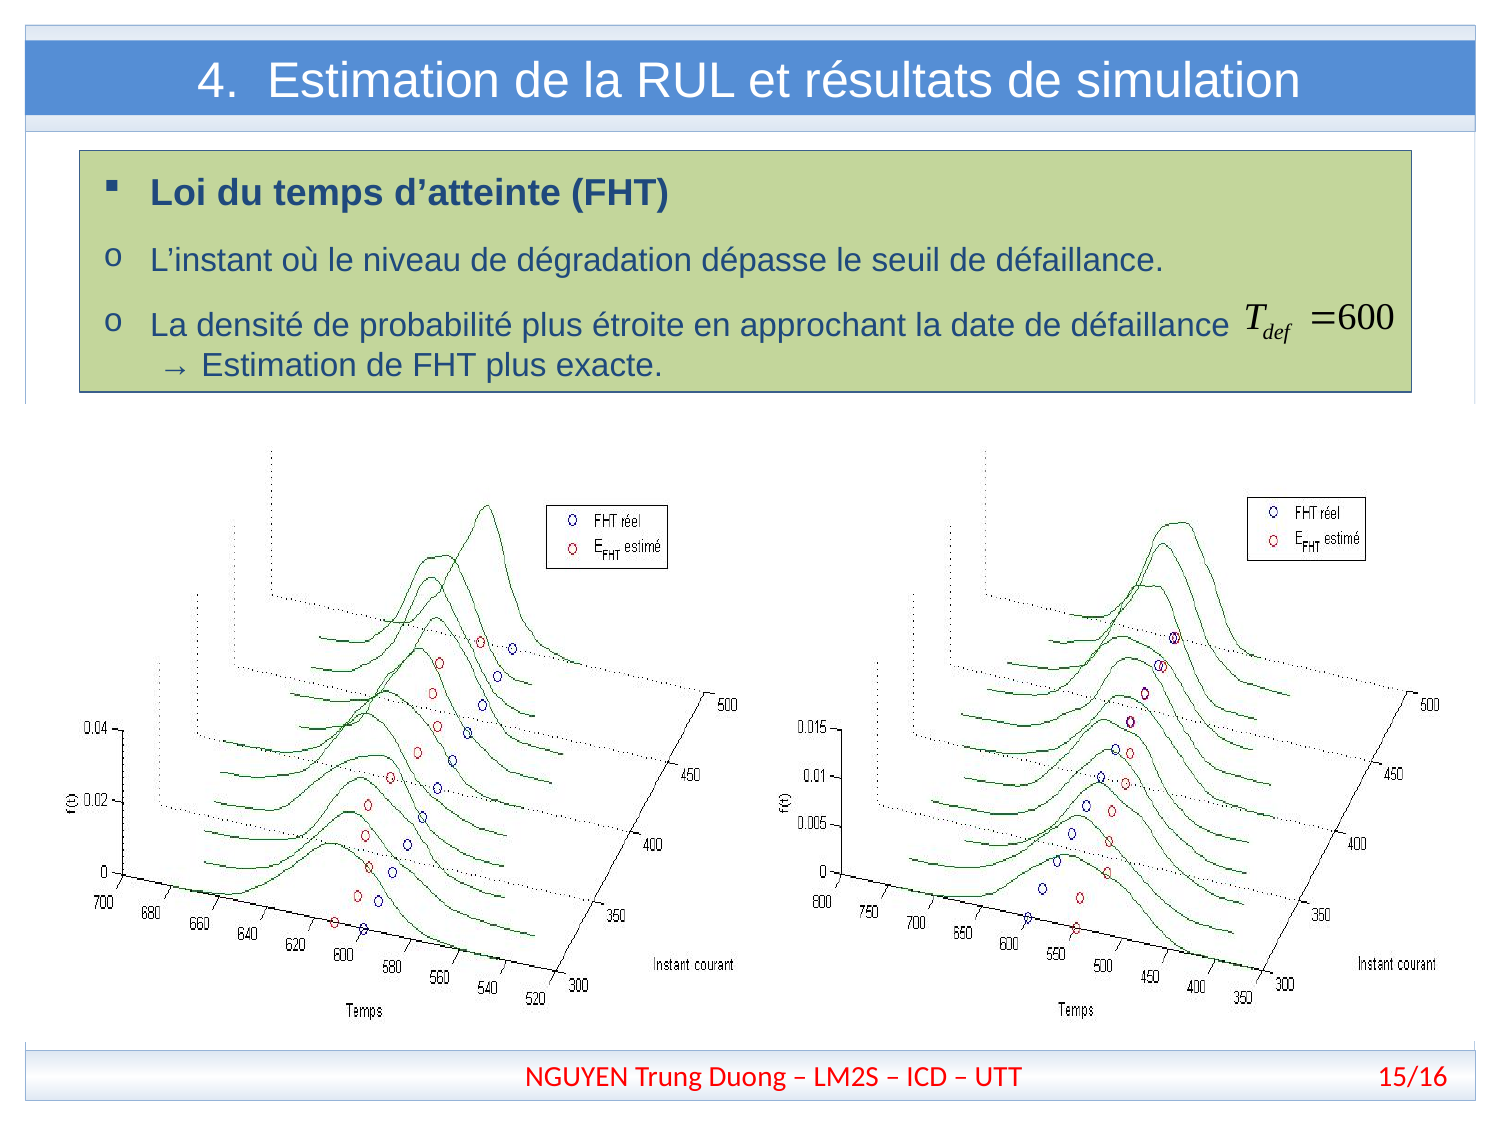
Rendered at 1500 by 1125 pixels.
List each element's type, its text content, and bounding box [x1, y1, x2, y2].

text_box 15/16 [1350, 1049, 1475, 1100]
picture [25, 403, 1476, 1043]
text_box 4. Estimation de la RUL et résultats de simulation [24, 40, 1475, 116]
text_box [78, 148, 1414, 394]
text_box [1239, 291, 1401, 352]
text_box Loi du temps d’atteinte (FHT) L’instant où le niveau de dégradation dépasse le seuil de défaillance. La densité de probabilité plus étroite en approchant la date de défaillance → Estimation de FHT plus exacte. [88, 160, 1375, 391]
